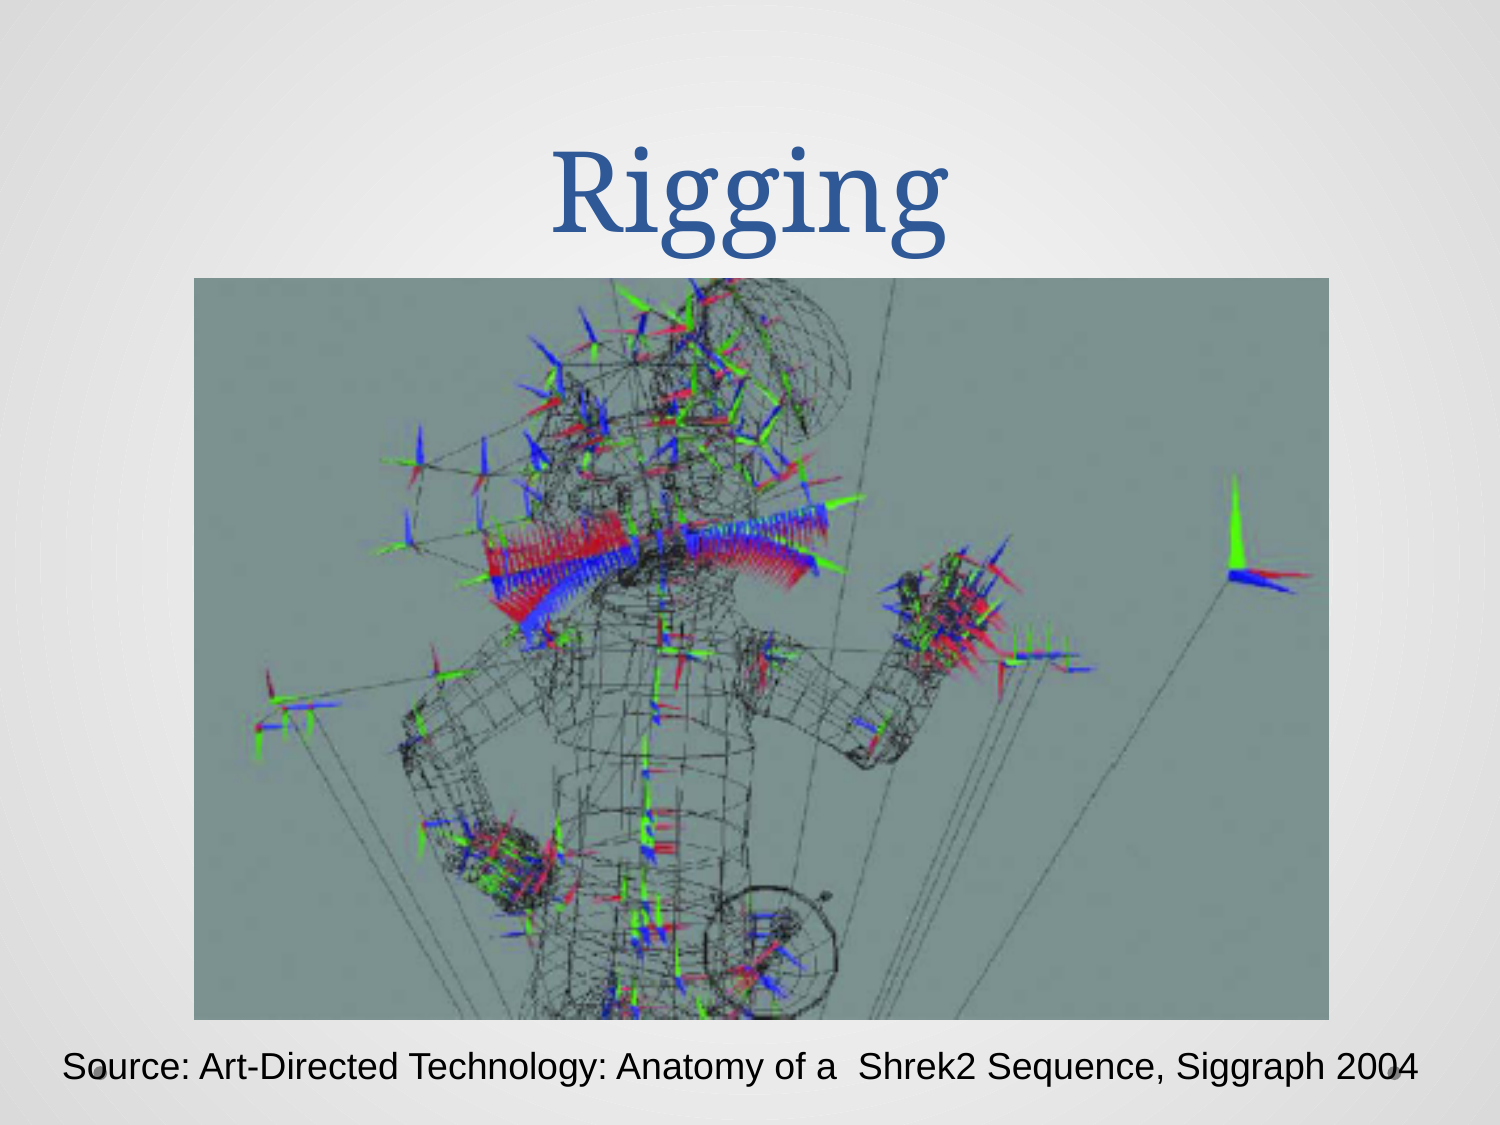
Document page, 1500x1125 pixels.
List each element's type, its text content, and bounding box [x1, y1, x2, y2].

title Rigging [75, 0, 1425, 263]
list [194, 278, 1329, 1021]
text_box Source: Art-Directed Technology: Anatomy of a Shrek2 Sequence, Siggraph 2004 [47, 1034, 1435, 1095]
